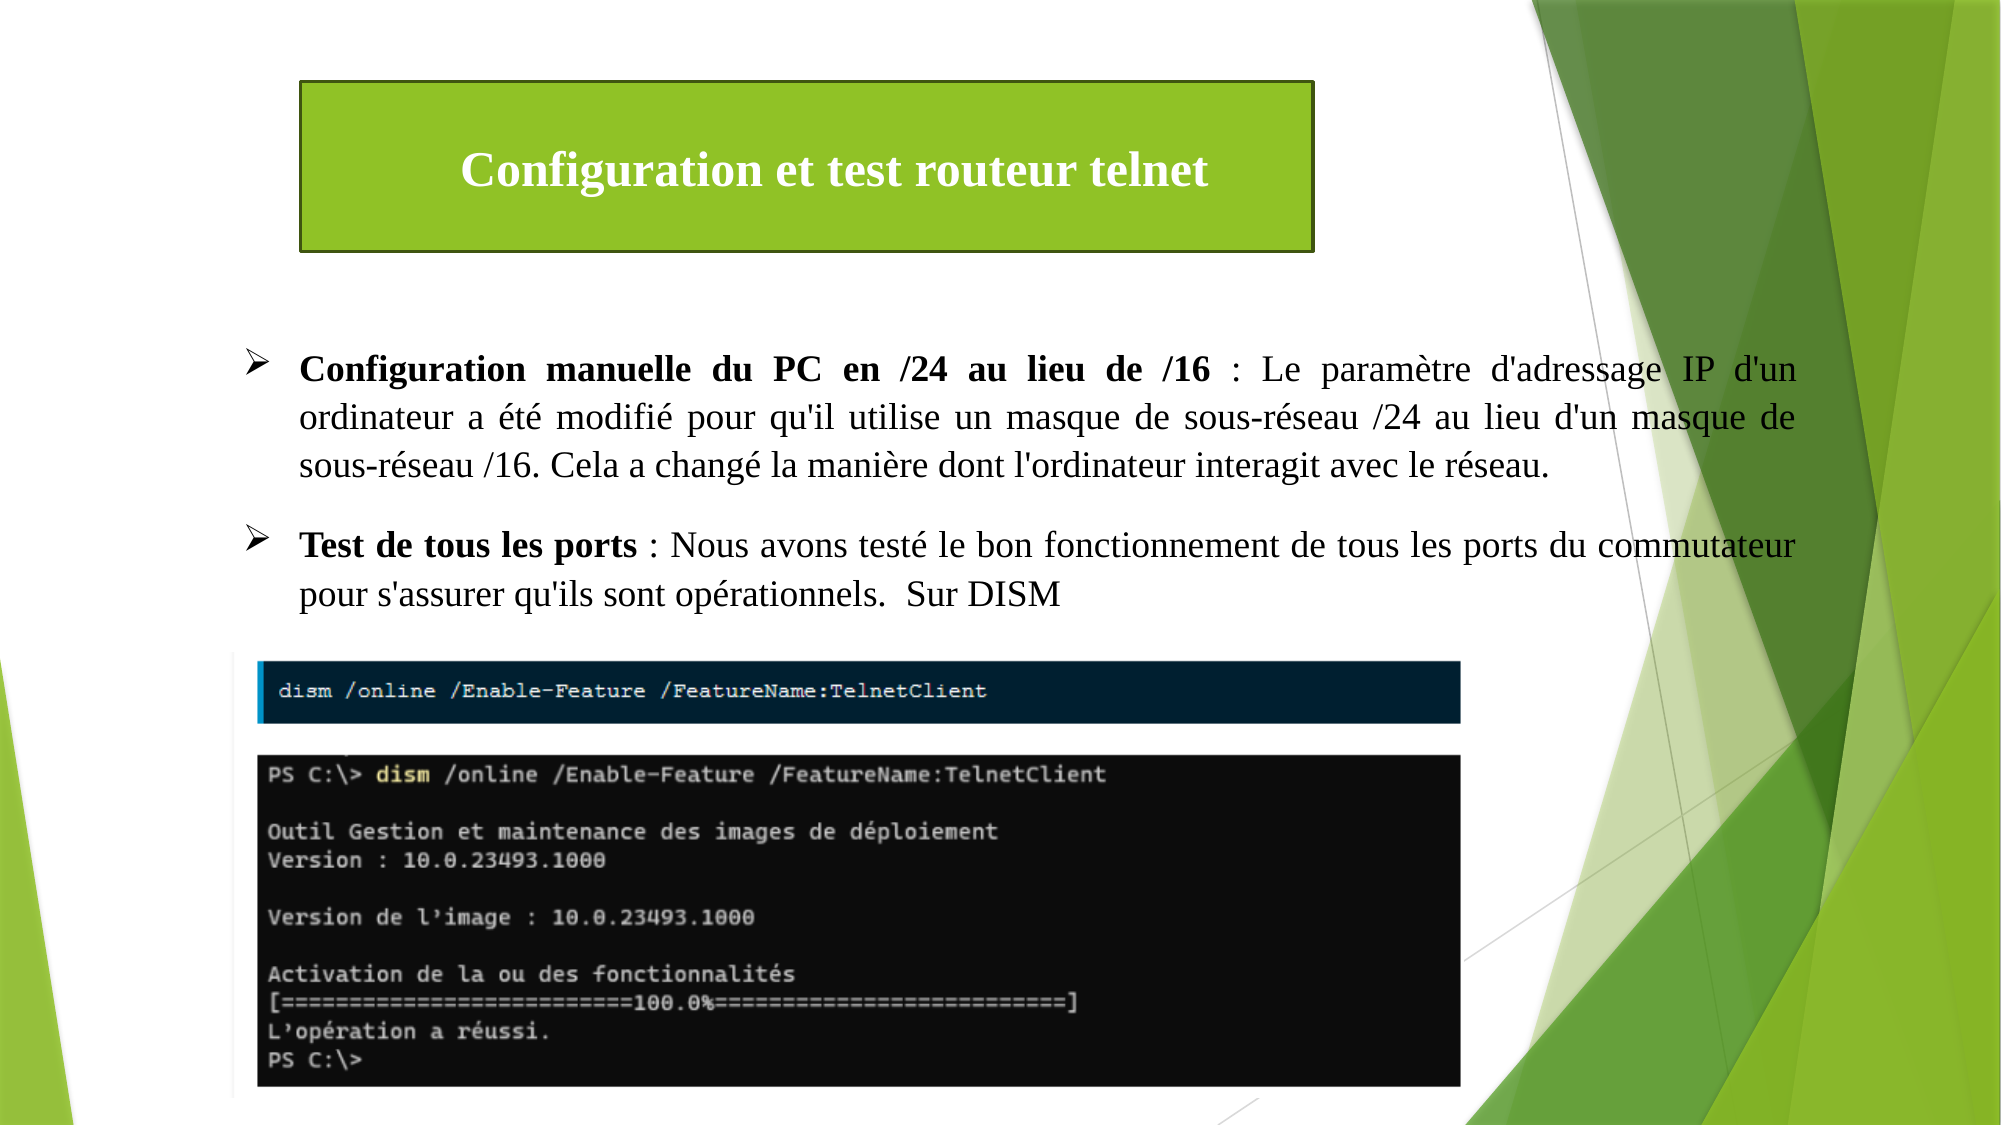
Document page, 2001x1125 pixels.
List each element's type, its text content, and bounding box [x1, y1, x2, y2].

picture [227, 651, 1465, 1098]
text_box Configuration manuelle du PC en /24 au lieu de /16 : Le paramètre d'adressage IP d'un ordinateur a été modifié pour qu'il utilise un masque de sous-réseau /24 au lieu d'un masque de sous-réseau /16. Cela a changé la manière dont l'ordinateur interagit avec le réseau. Test de tous les ports : Nous avons testé le bon fonctionnement de tous les ports du commutateur pour s'assurer qu'ils sont opérationnels. Sur DISM machine connectée au commutateur. [228, 333, 1813, 766]
list Configuration et test routeur telnet [299, 80, 1315, 253]
